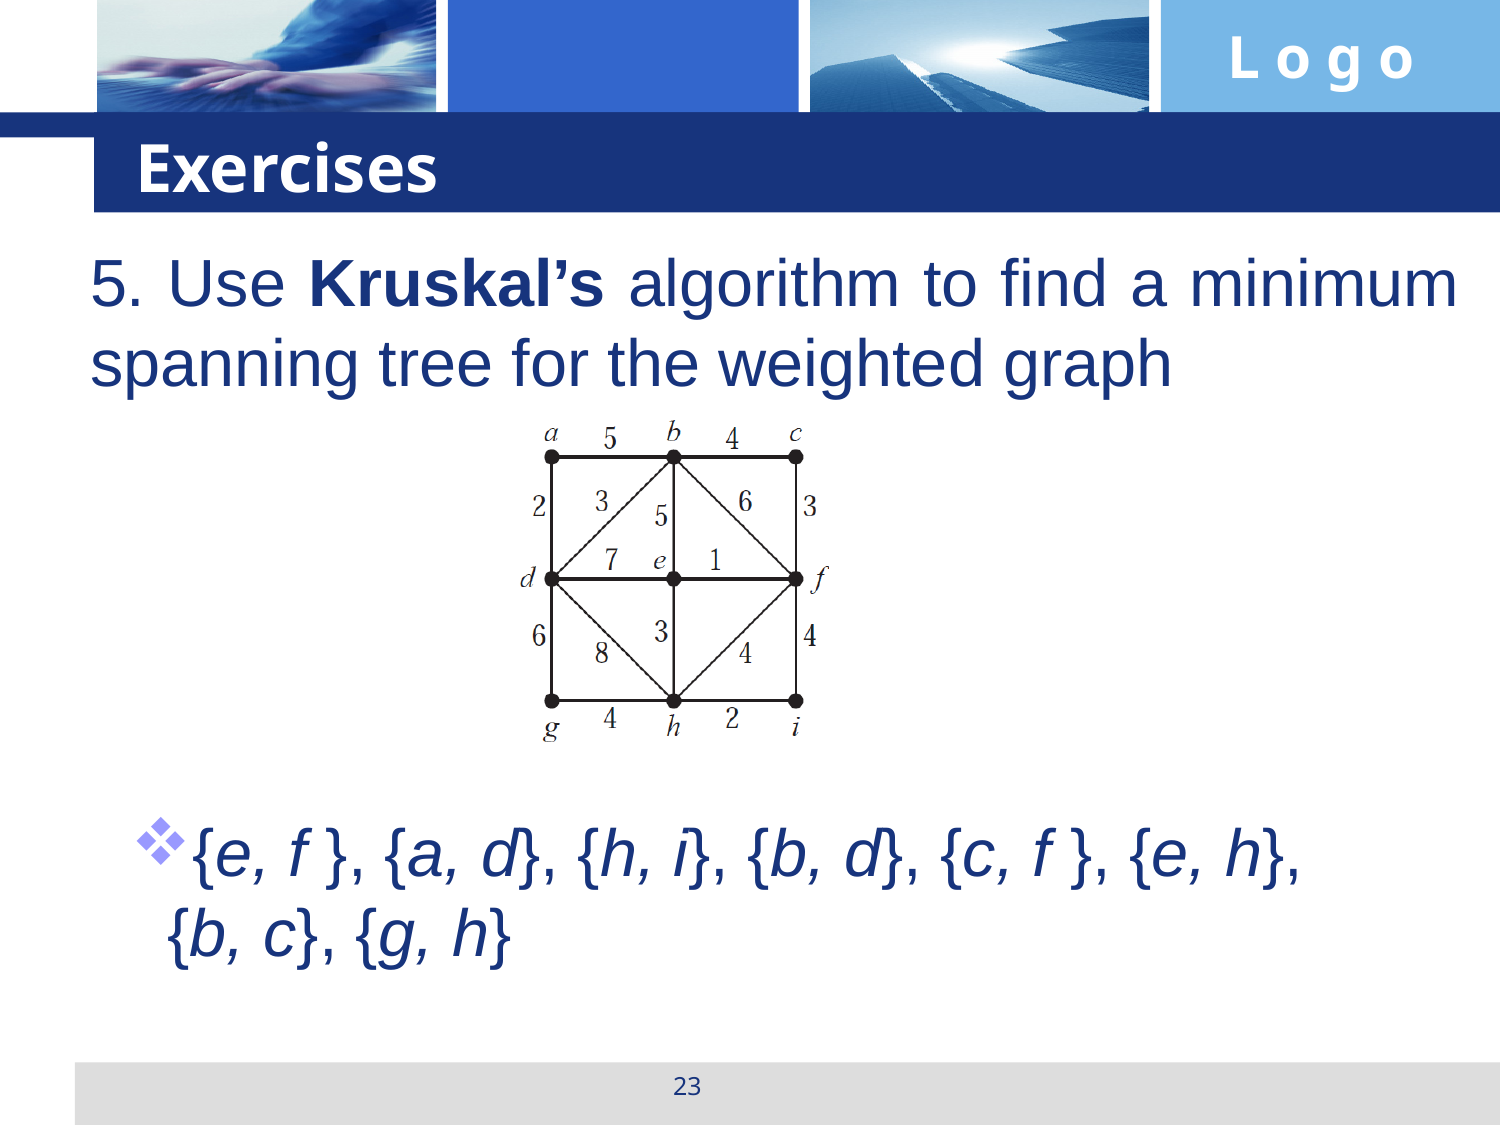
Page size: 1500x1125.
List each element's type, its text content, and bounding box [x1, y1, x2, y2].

list 5. Use Kruskal’s algorithm to find a minimum spanning tree for the weighted graph [75, 232, 1475, 1034]
picture [512, 412, 834, 746]
picture [97, 0, 437, 112]
title Exercises [120, 120, 1400, 213]
slide_number 23 [512, 1062, 863, 1116]
picture [810, 0, 1150, 112]
text_box {e, f }, {a, d}, {h, i}, {b, d}, {c, f }, {e, h}, {b, c}, {g, h} [116, 802, 1400, 1037]
